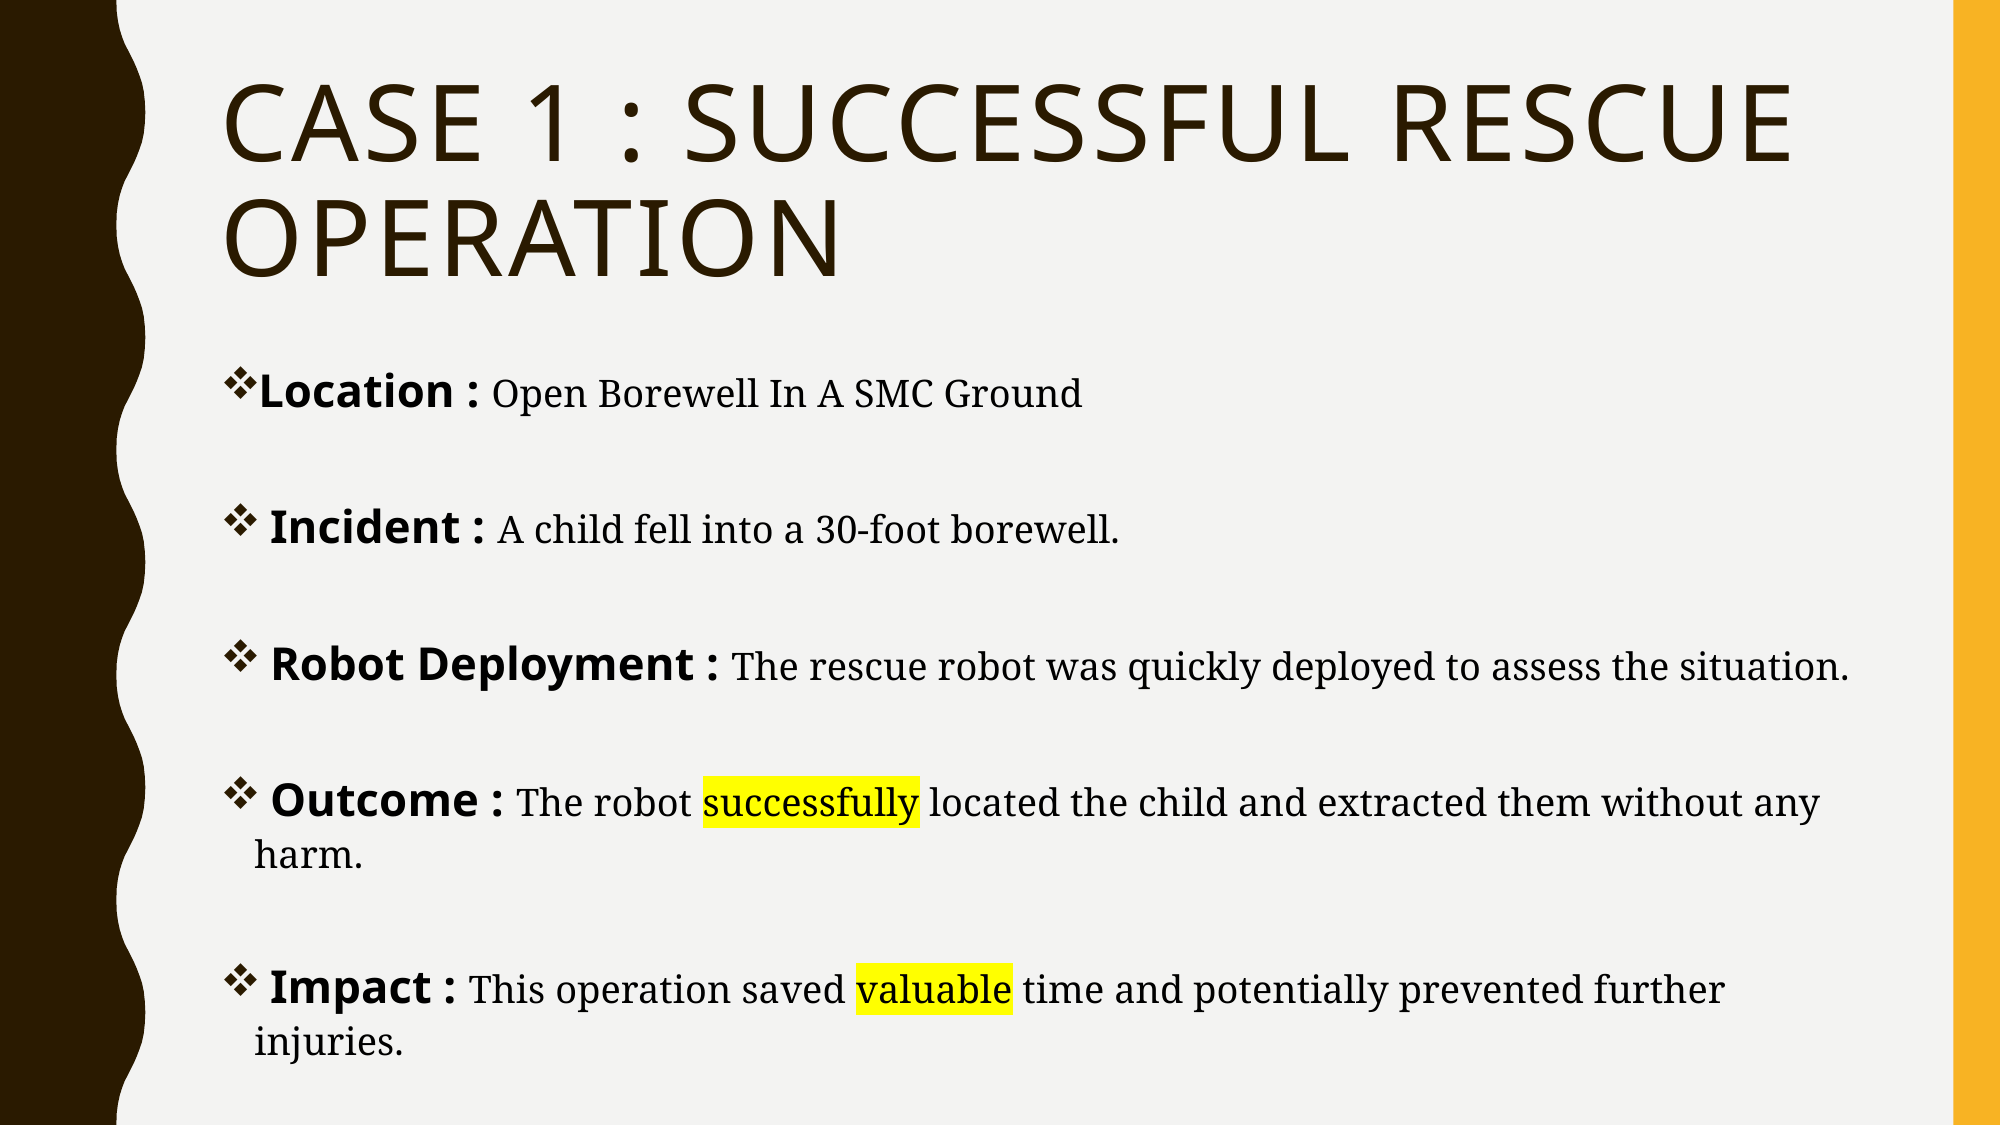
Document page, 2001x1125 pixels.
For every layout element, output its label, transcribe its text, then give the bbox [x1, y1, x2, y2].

list Location : Open Borewell In A SMC Ground Incident : A child fell into a 30-foot borewell. Robot Deployment : The rescue robot was quickly deployed to assess the situation. Outcome : The robot successfully located the child and extracted them without any harm. Impact : This operation saved valuable time and potentially prevented further injuries. [205, 348, 1875, 1091]
title CASE 1 : SUCCESSFUL RESCUE OPERATION [205, 62, 1875, 308]
